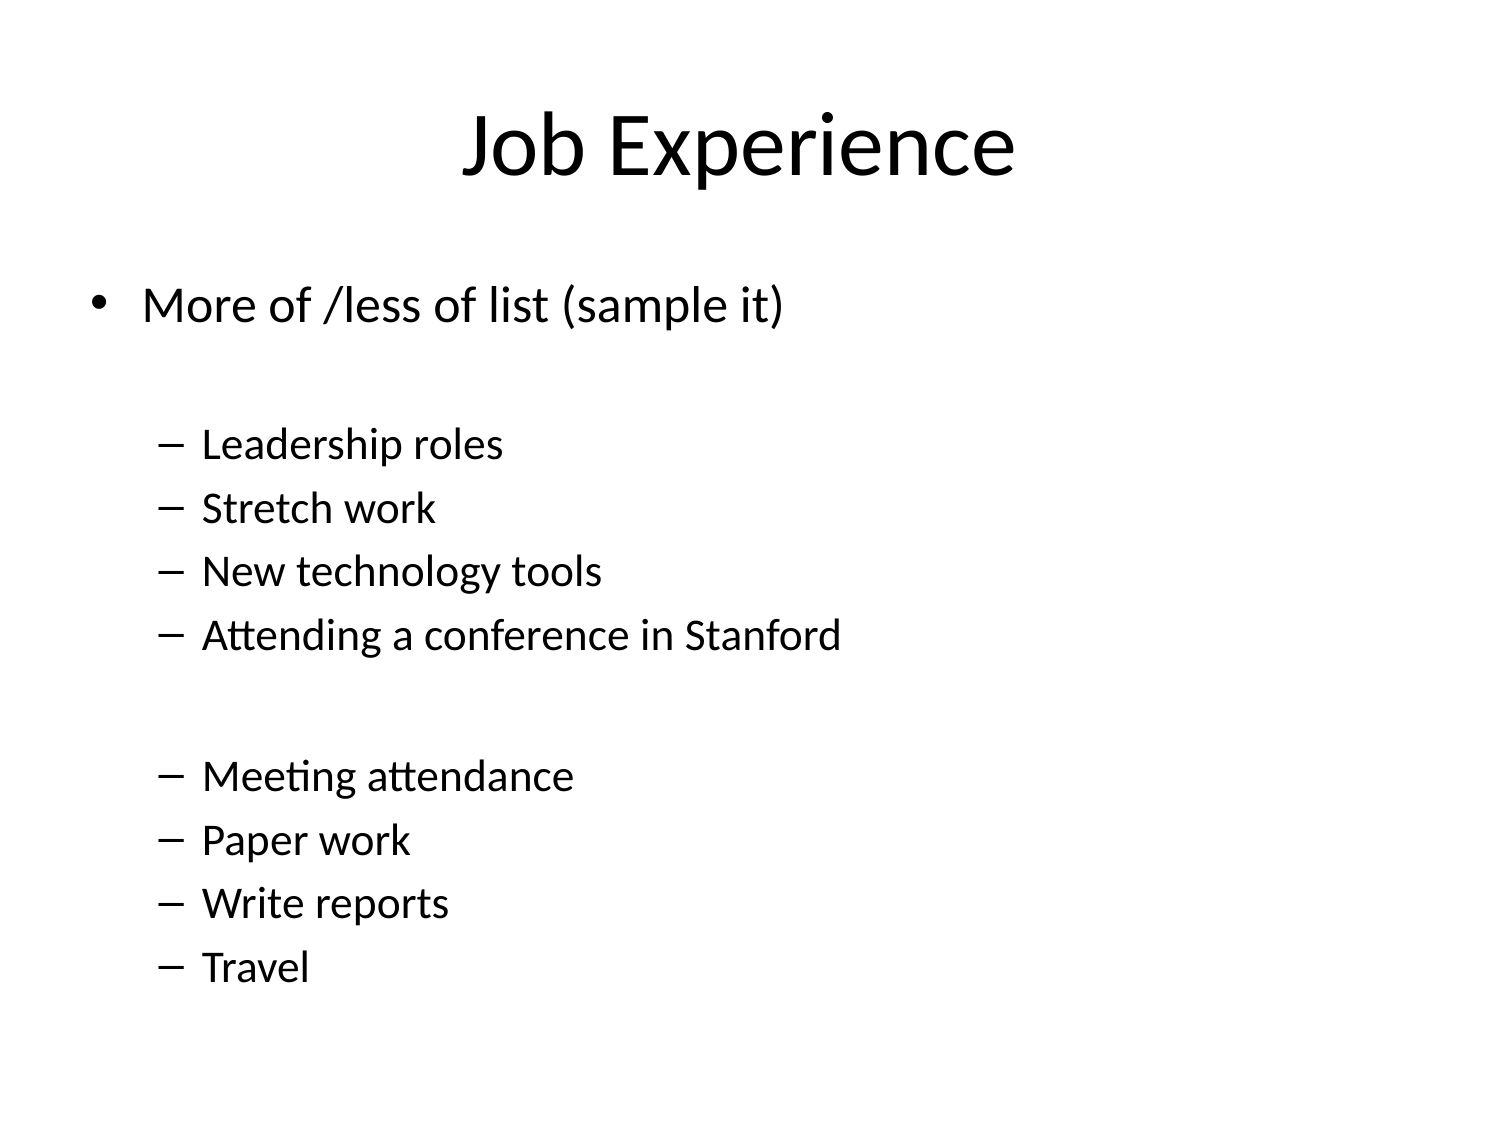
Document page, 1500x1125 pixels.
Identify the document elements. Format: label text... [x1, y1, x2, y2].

list More of /less of list (sample it) Leadership roles Stretch work New technology tools Attending a conference in Stanford Meeting attendance Paper work Write reports Travel [75, 262, 1425, 1005]
title Job Experience [75, 45, 1425, 233]
